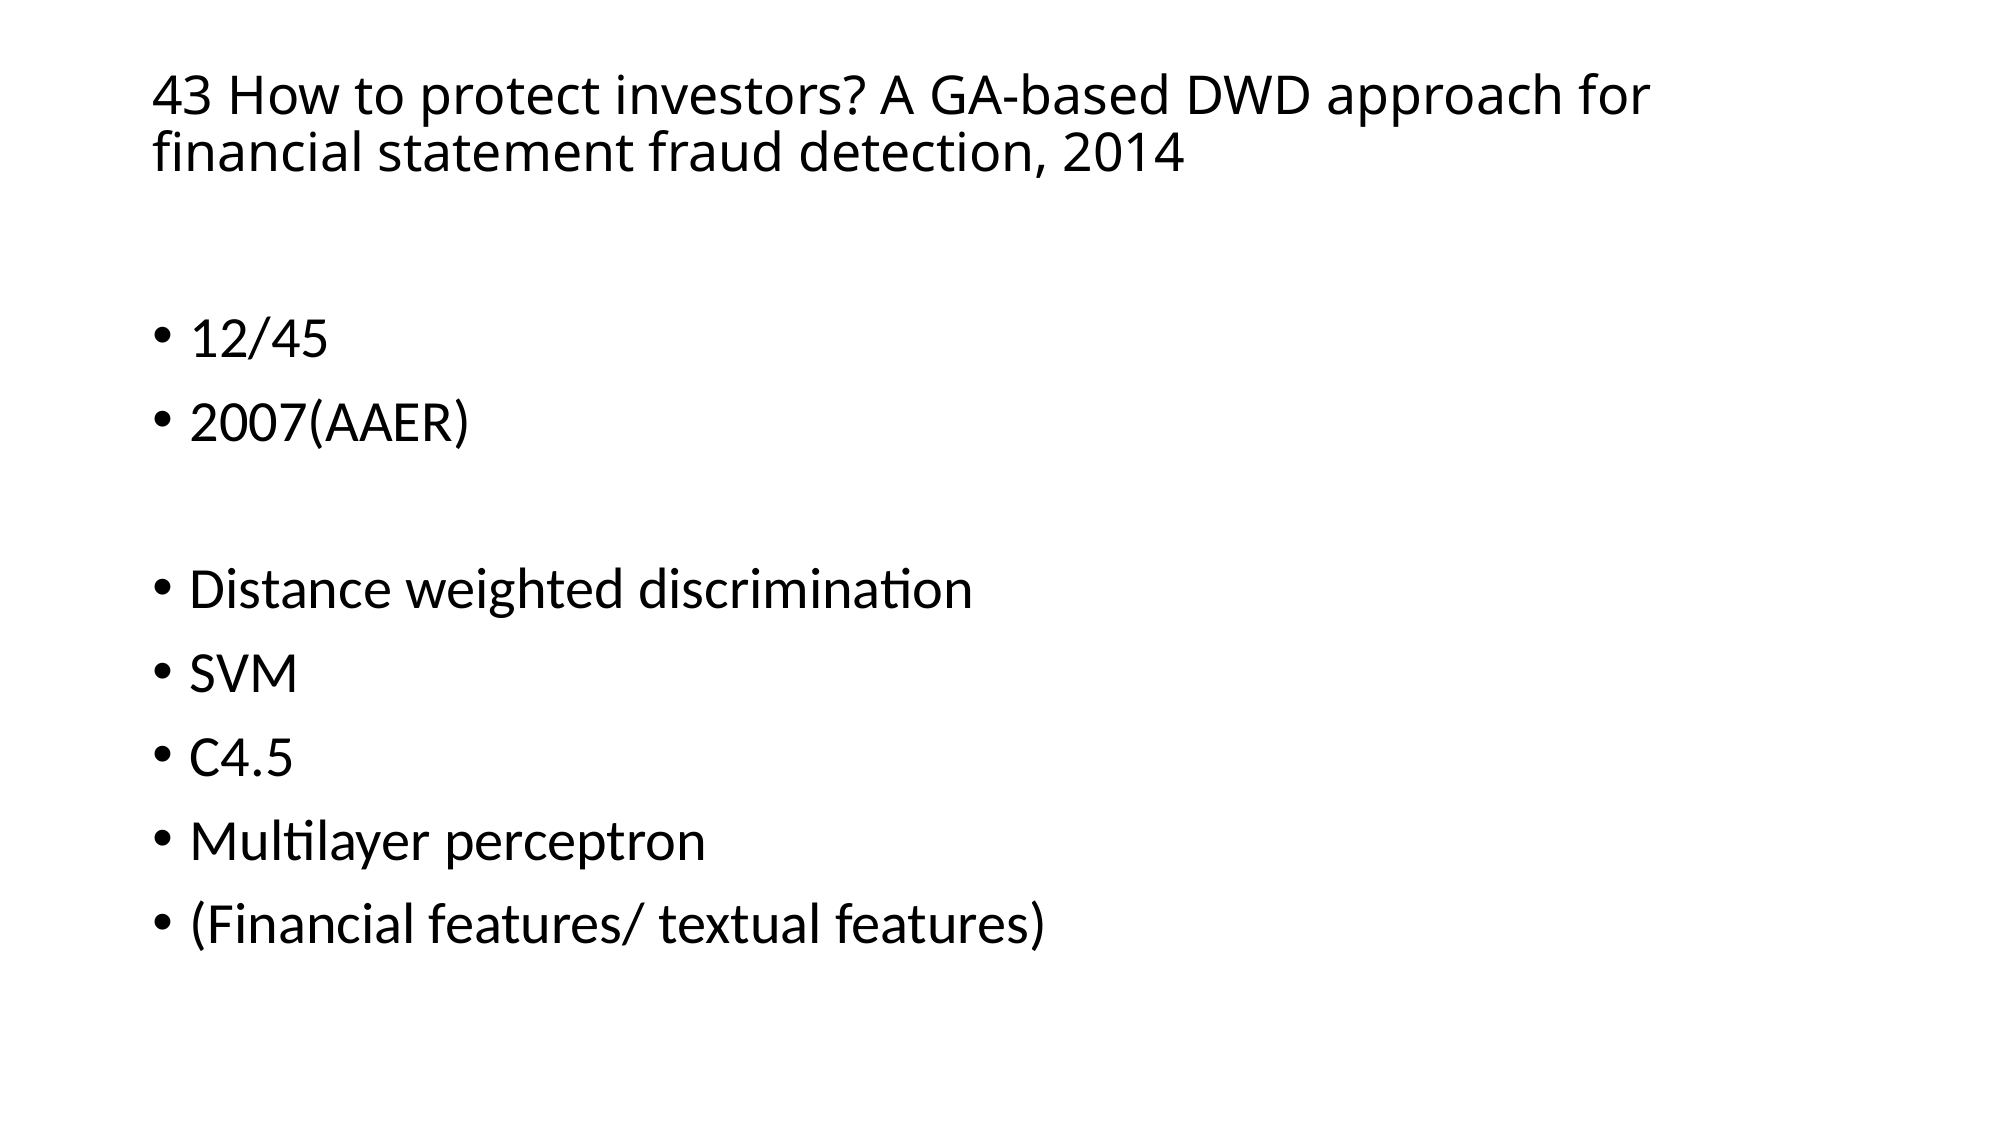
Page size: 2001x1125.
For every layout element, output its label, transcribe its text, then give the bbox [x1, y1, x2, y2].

title 43 How to protect investors? A GA-based DWD approach for financial statement fraud detection, 2014 [137, 59, 1863, 278]
list 12/45 2007(AAER) Distance weighted discrimination SVM C4.5 Multilayer perceptron (Financial features/ textual features) [137, 299, 1863, 1014]
